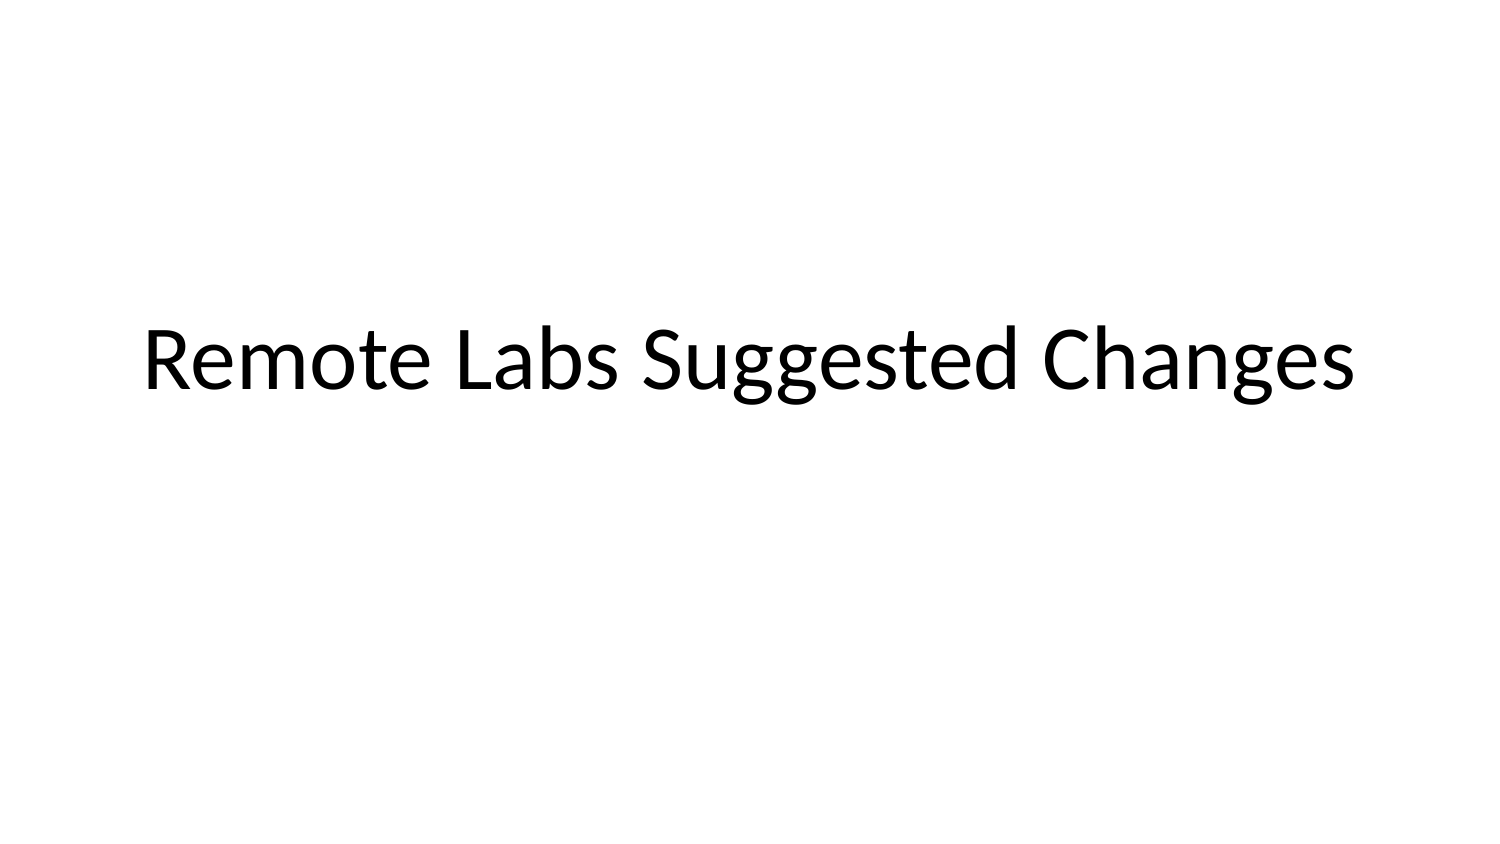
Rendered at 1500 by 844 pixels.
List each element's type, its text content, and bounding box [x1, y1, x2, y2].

title Remote Labs Suggested Changes [112, 262, 1388, 443]
